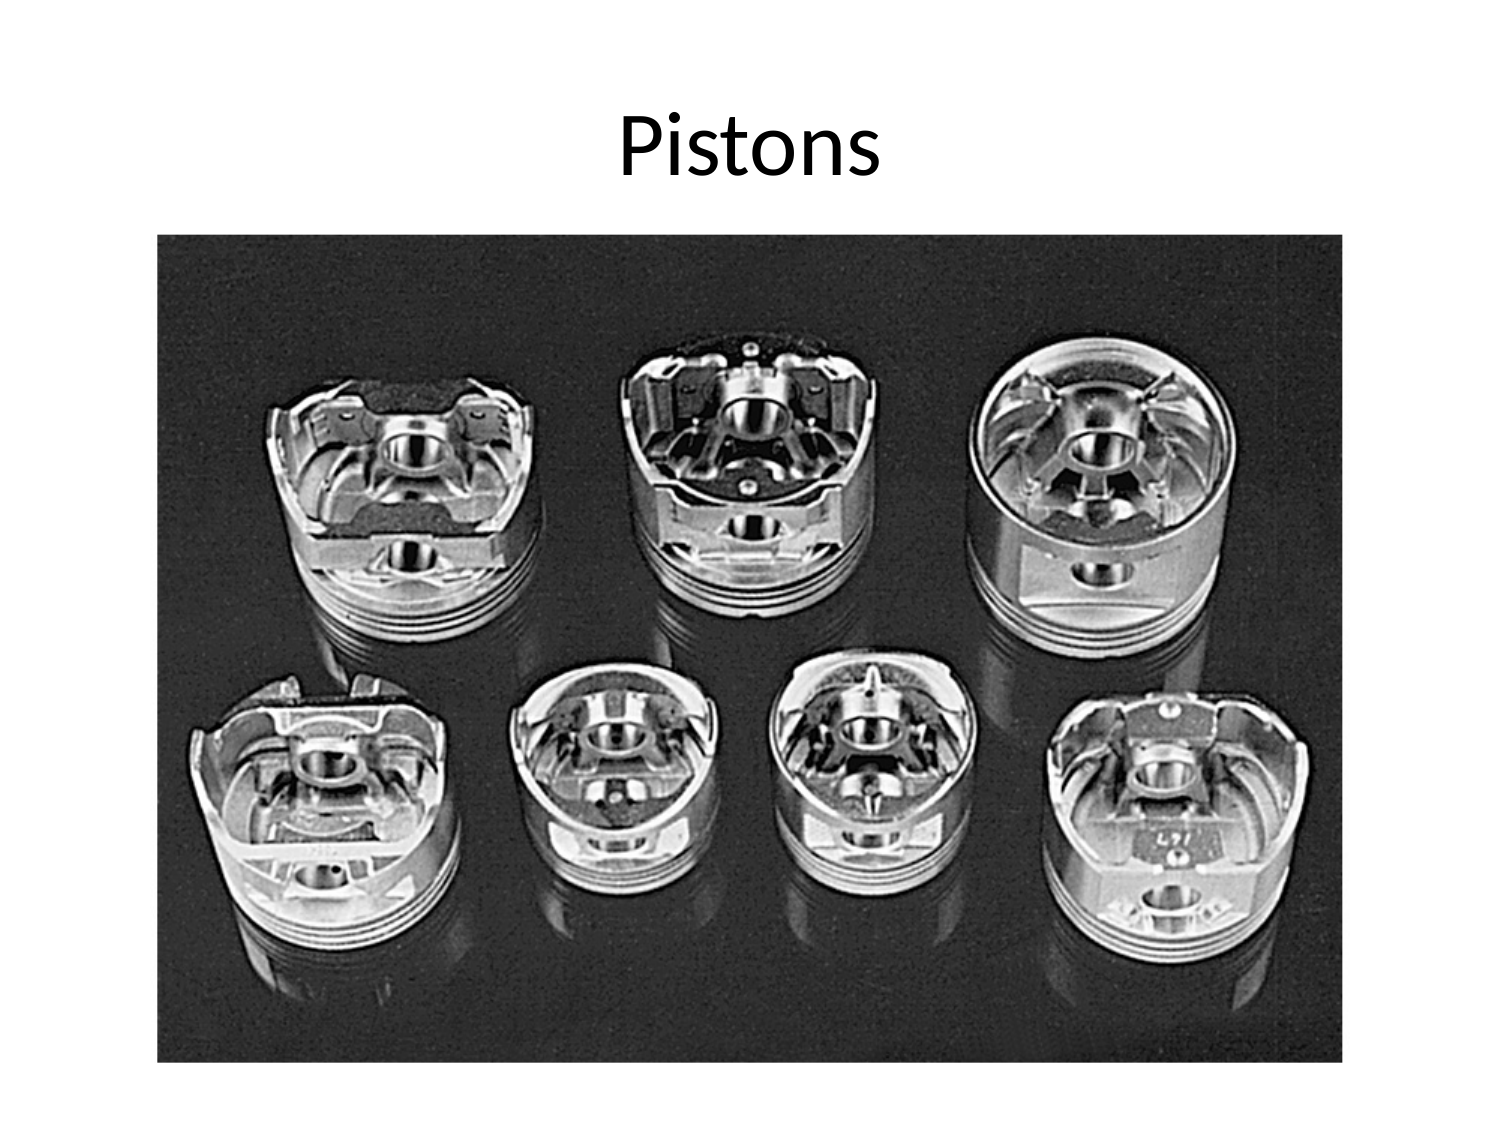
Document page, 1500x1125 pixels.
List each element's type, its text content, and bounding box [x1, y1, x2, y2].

title Pistons [75, 45, 1425, 233]
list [150, 199, 1350, 1099]
